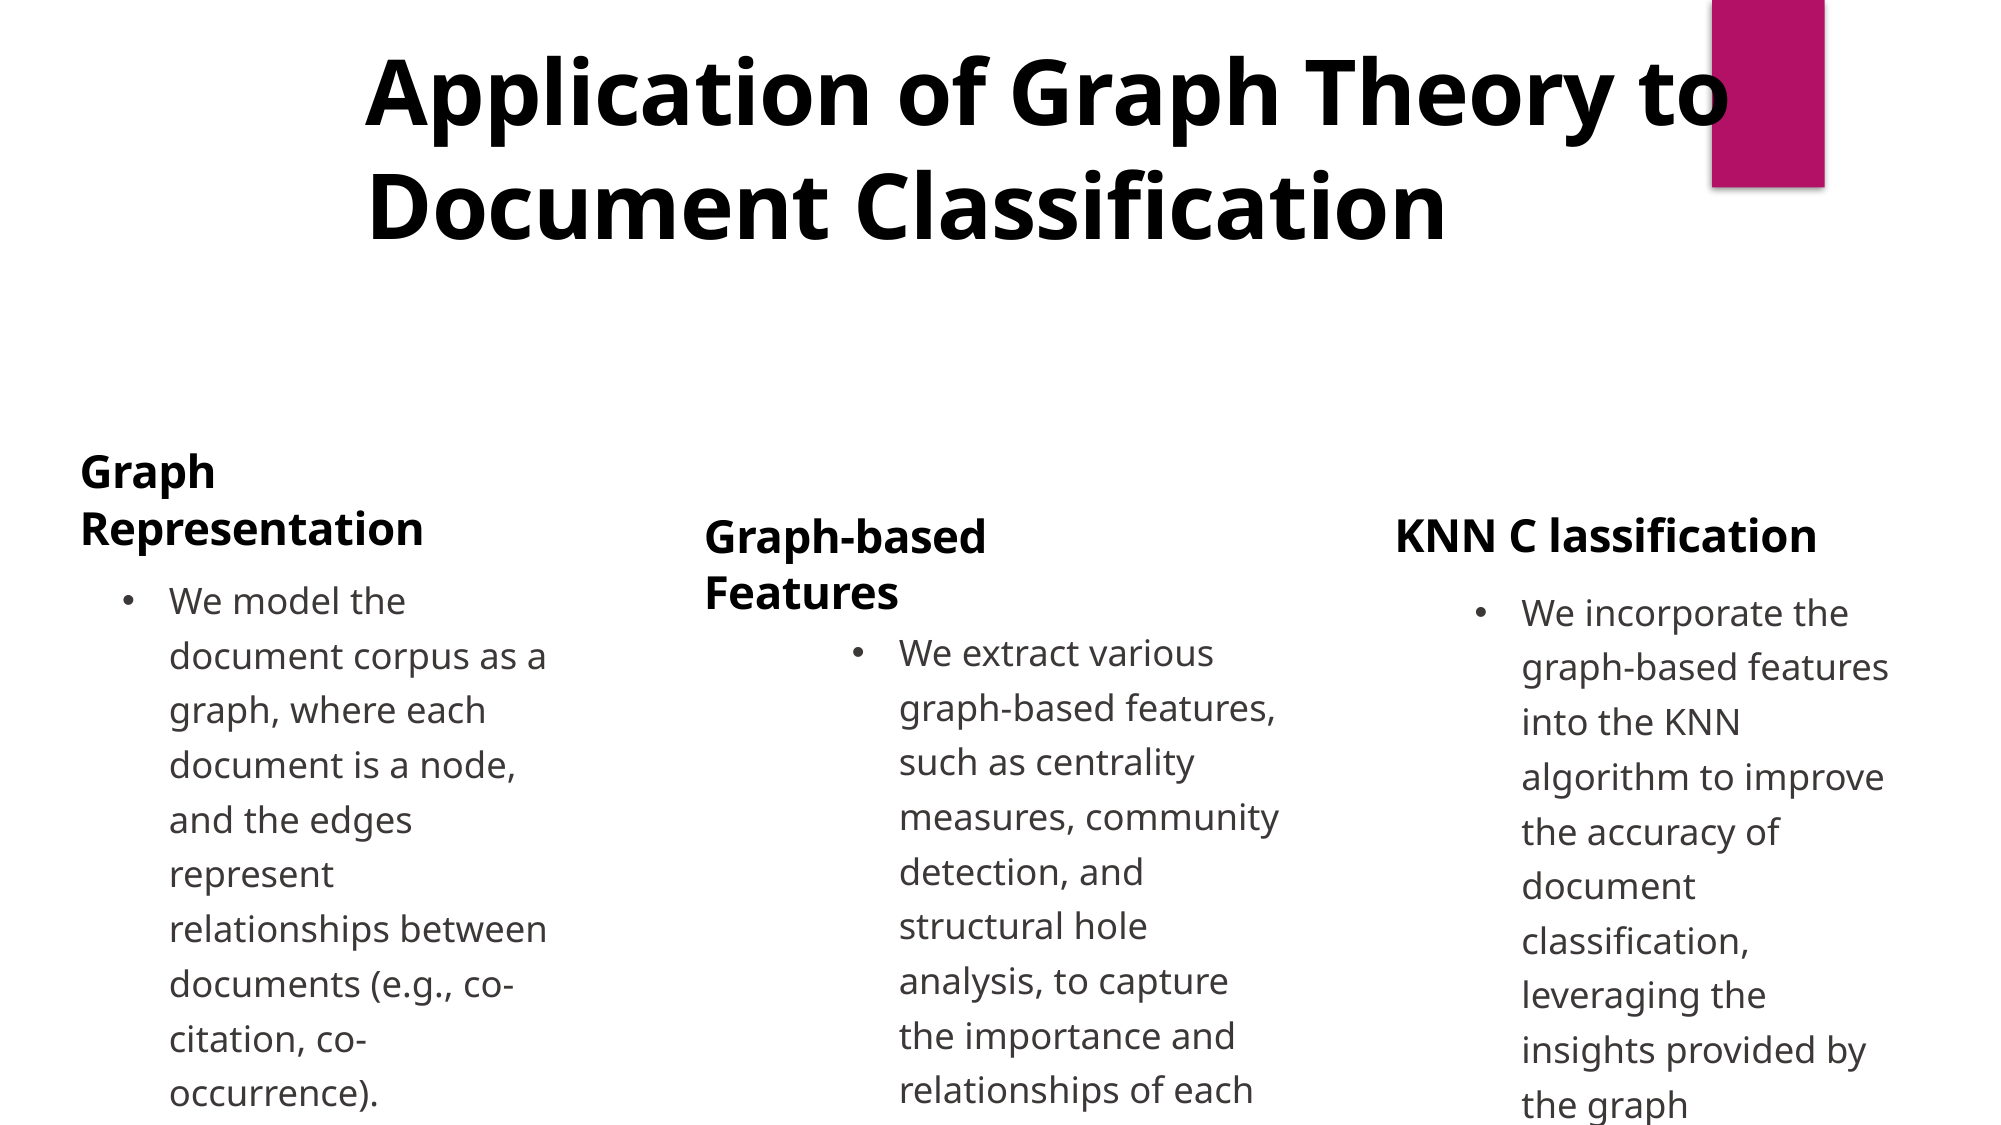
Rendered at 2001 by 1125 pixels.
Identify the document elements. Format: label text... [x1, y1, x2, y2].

text_box Application of Graph Theory to Document Classification [351, 22, 1925, 251]
text_box We incorporate the graph-based features into the KNN algorithm to improve the accuracy of document classification, leveraging the insights provided by the graph representation. [1459, 571, 1926, 955]
text_box KNN C lassification [1379, 497, 1836, 555]
text_box Graph-based Features [688, 497, 1155, 612]
text_box We extract various graph-based features, such as centrality measures, community detection, and structural hole analysis, to capture the importance and relationships of each document. [837, 611, 1303, 1049]
text_box Graph Representation [64, 433, 531, 548]
text_box We model the document corpus as a graph, where each document is a node, and the edges represent relationships between documents (e.g., co-citation, co-occurrence). [107, 559, 573, 888]
